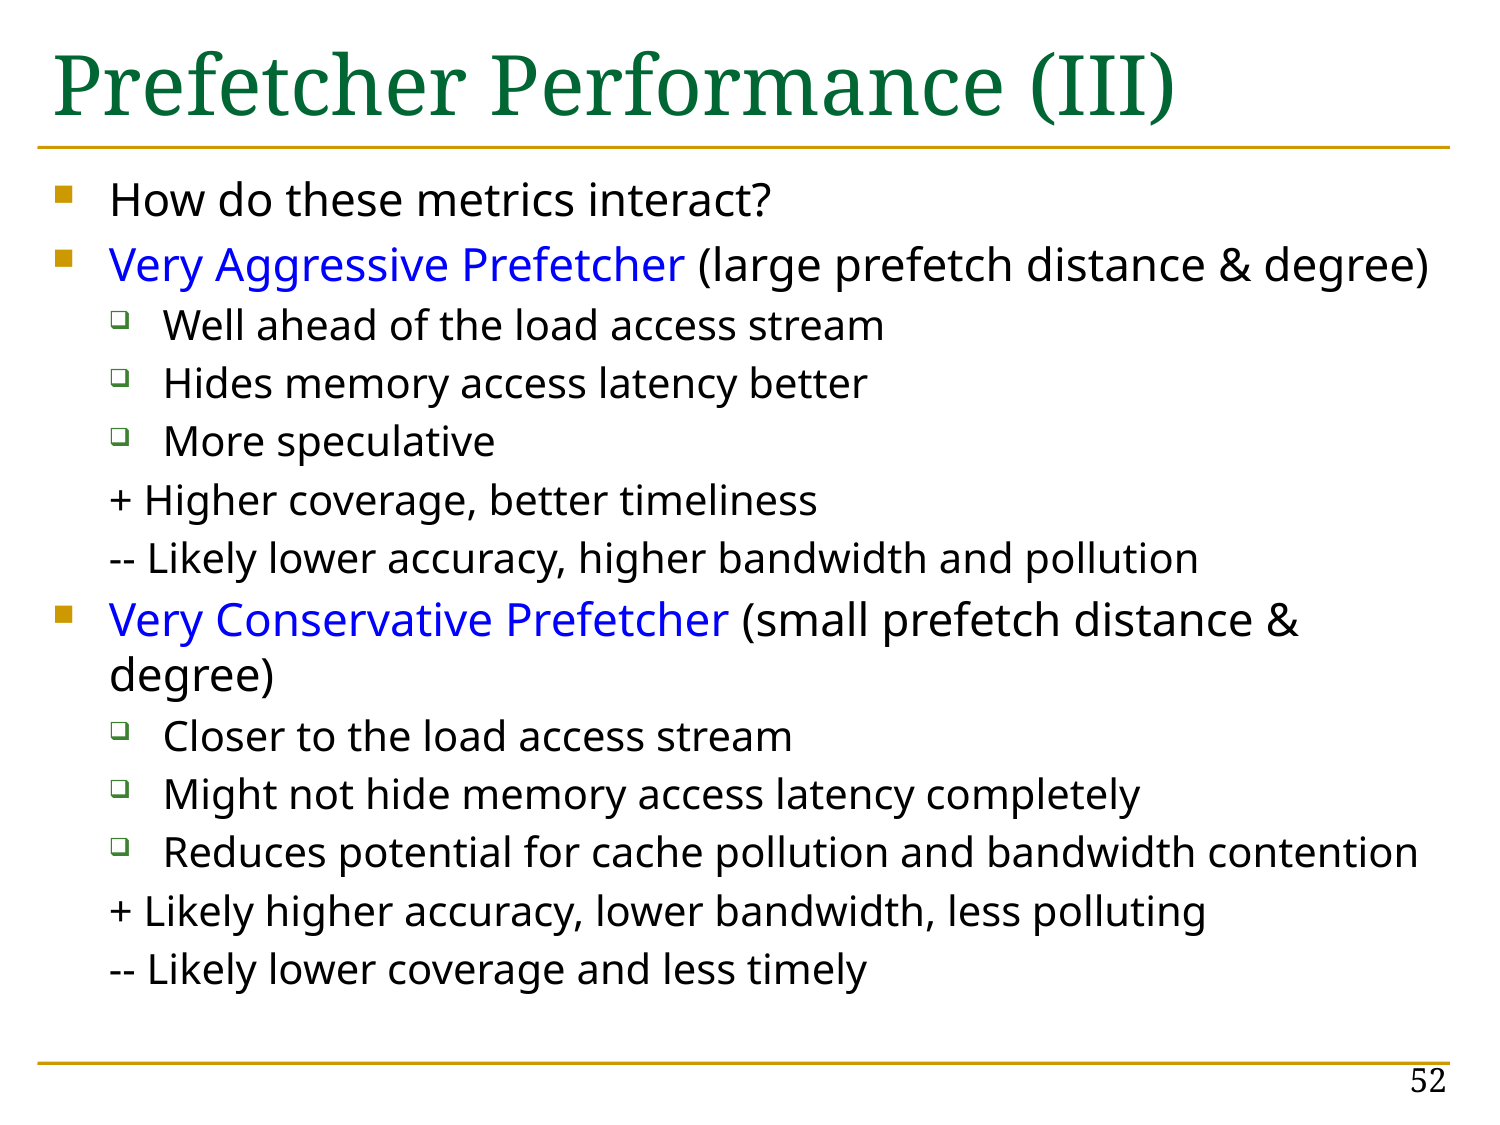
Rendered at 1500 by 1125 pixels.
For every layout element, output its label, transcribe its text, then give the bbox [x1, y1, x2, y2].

title Prefetcher Performance (III) [37, 24, 1450, 163]
slide_number 52 [1111, 1036, 1462, 1112]
list How do these metrics interact? Very Aggressive Prefetcher (large prefetch distance & degree) Well ahead of the load access stream Hides memory access latency better More speculative + Higher coverage, better timeliness -- Likely lower accuracy, higher bandwidth and pollution Very Conservative Prefetcher (small prefetch distance & degree) Closer to the load access stream Might not hide memory access latency completely Reduces potential for cache pollution and bandwidth contention + Likely higher accuracy, lower bandwidth, less polluting -- Likely lower coverage and less timely [37, 163, 1450, 1016]
